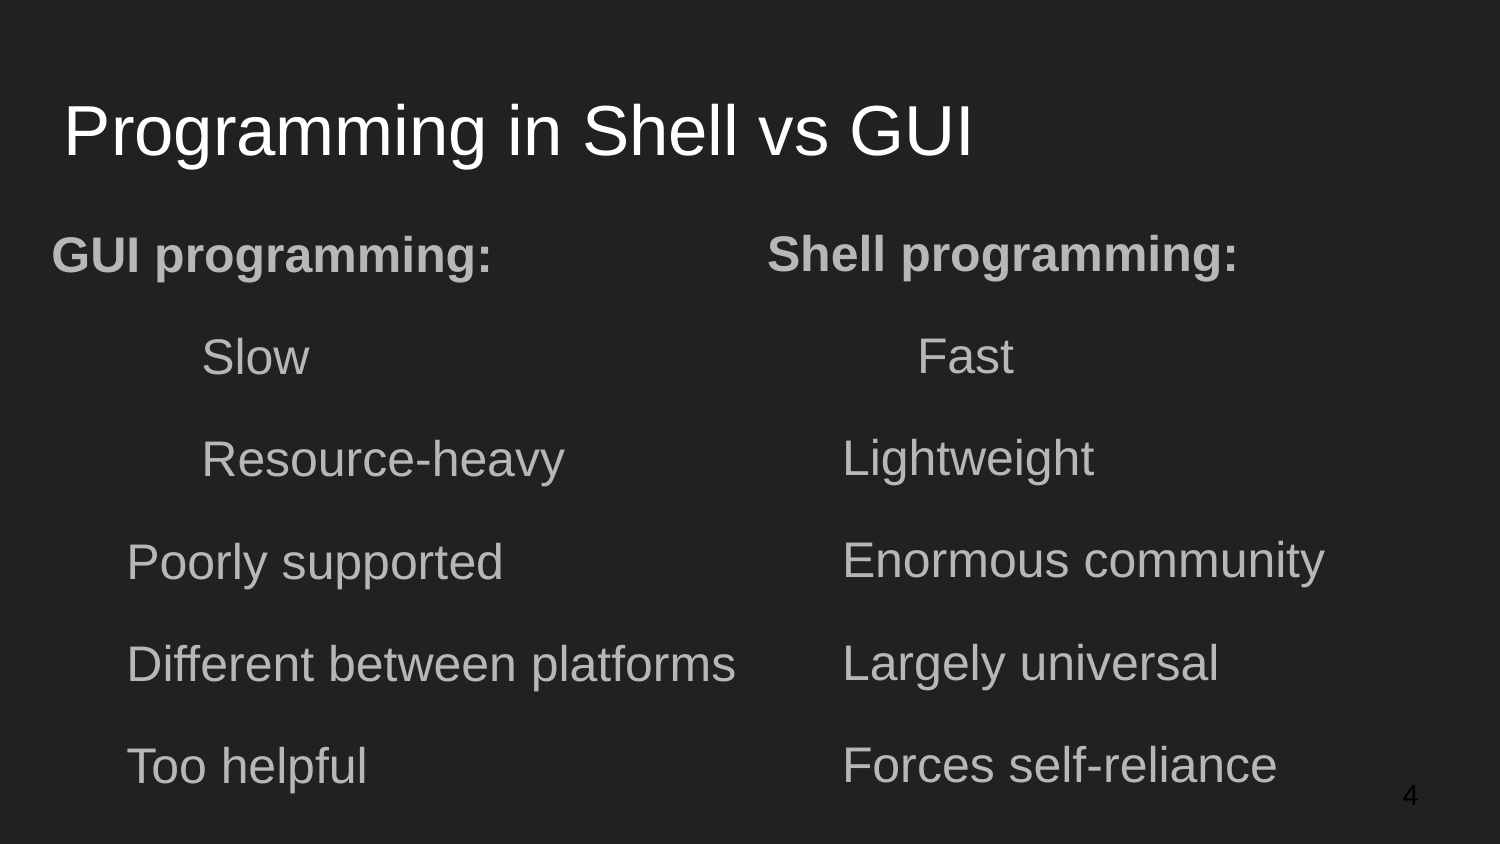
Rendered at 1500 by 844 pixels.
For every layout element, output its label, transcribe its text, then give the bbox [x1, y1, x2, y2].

slide_number ‹#› [1387, 761, 1478, 827]
list Shell programming: Fast Lightweight Enormous community Largely universal Forces self-reliance [752, 197, 1409, 758]
list GUI programming: Slow Resource-heavy Poorly supported Different between platforms Too helpful [36, 198, 837, 759]
title Programming in Shell vs GUI [48, 69, 1447, 164]
